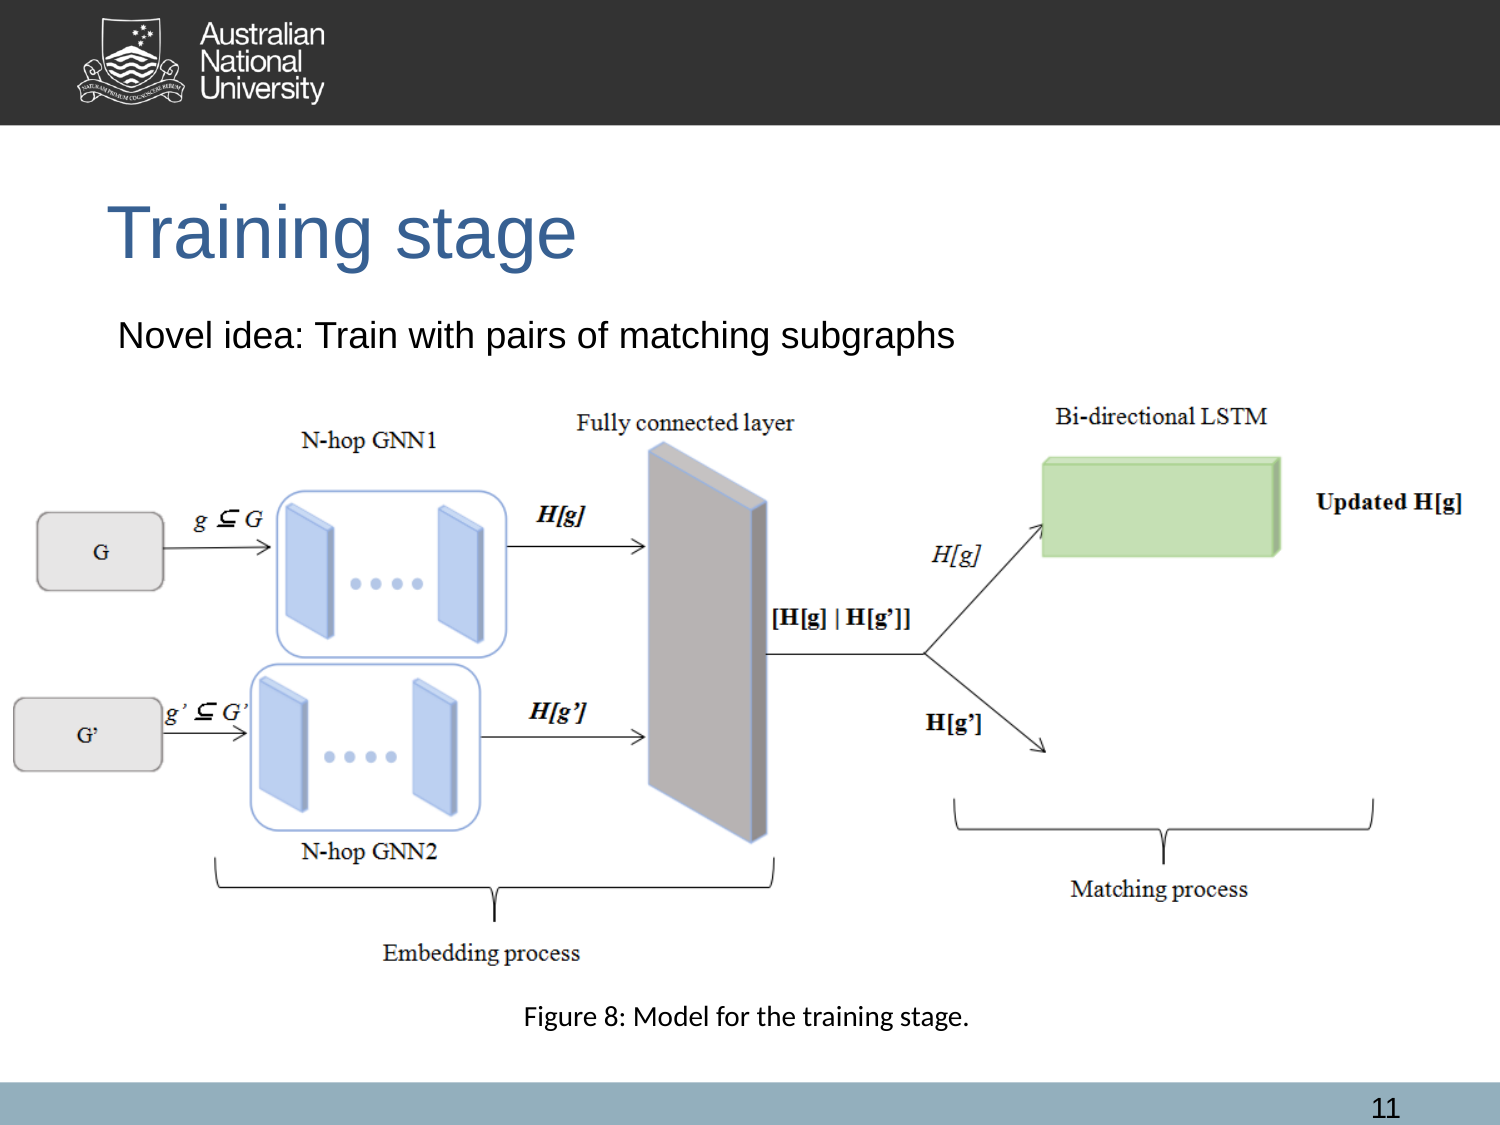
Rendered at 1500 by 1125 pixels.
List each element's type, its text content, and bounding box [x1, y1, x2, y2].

text_box Novel idea: Train with pairs of matching subgraphs [102, 303, 1341, 364]
text_box 11 [1368, 1087, 1413, 1125]
text_box Figure 8: Model for the training stage. [509, 999, 1005, 1040]
picture [77, 18, 325, 105]
text_box Training stage [91, 175, 1225, 281]
picture [13, 378, 1500, 991]
